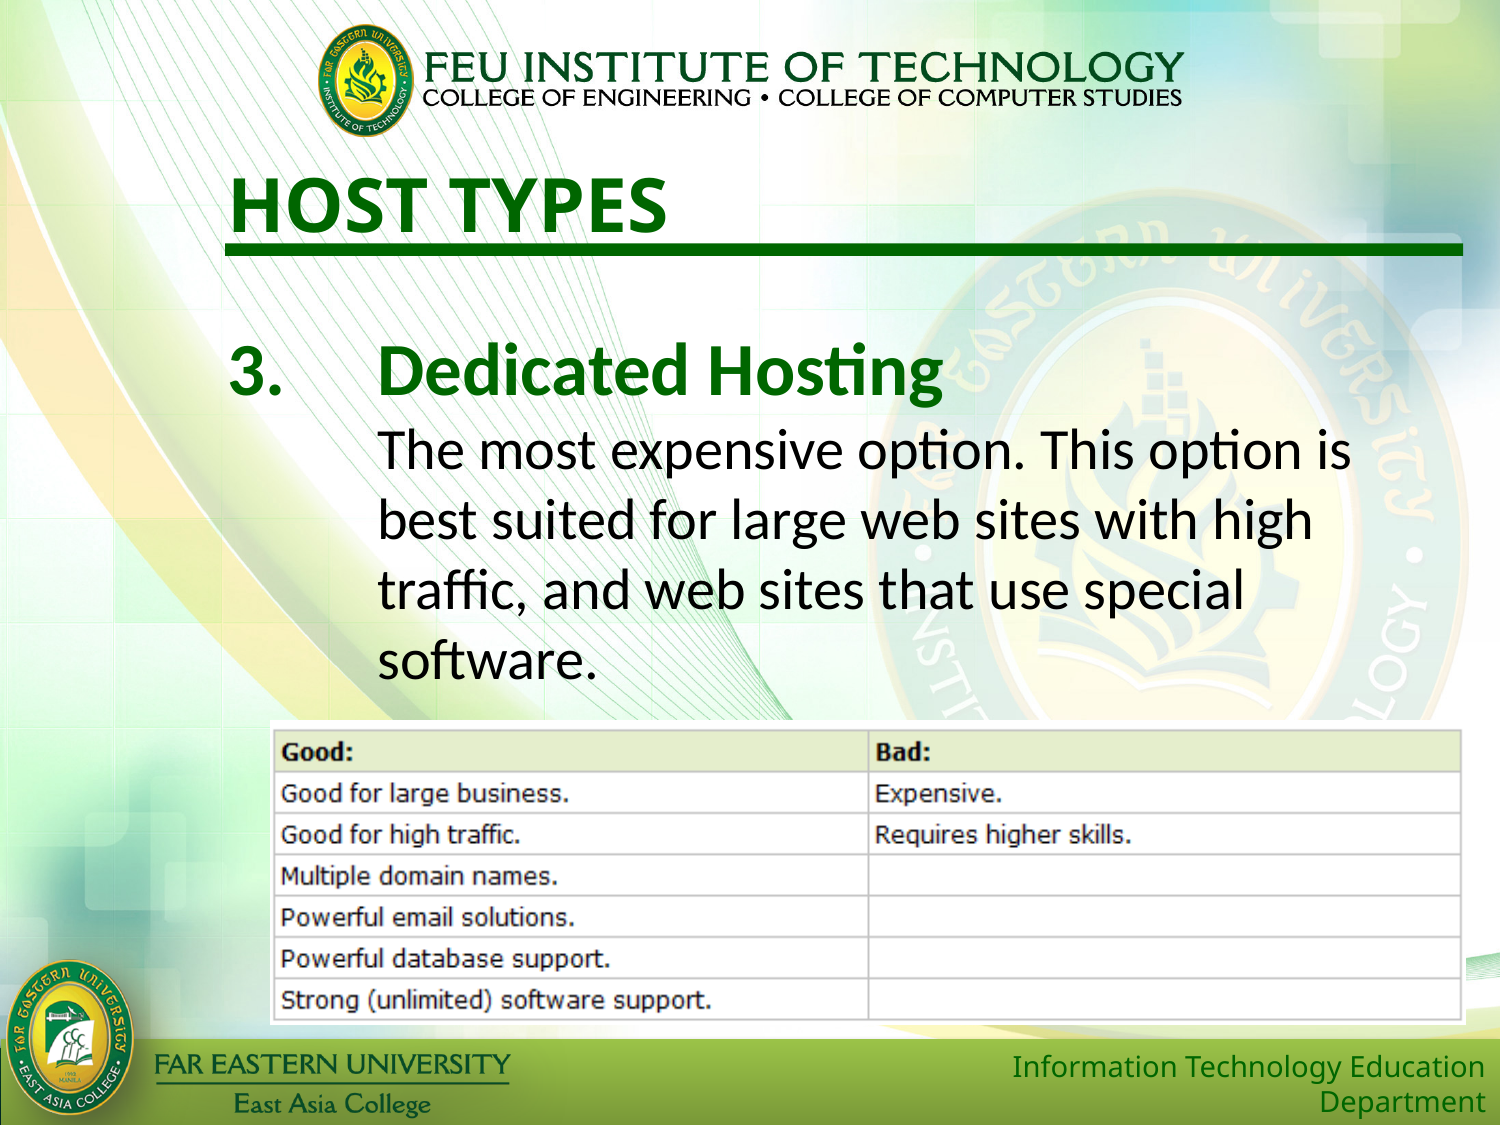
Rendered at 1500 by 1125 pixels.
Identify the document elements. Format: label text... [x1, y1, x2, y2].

text_box HOST TYPES [212, 149, 1463, 255]
text_box [223, 241, 1465, 258]
picture [0, 0, 1500, 1125]
text_box Dedicated Hosting The most expensive option. This option is best suited for large web sites with high traffic, and web sites that use special software. [212, 313, 1463, 839]
picture [150, 1048, 513, 1119]
